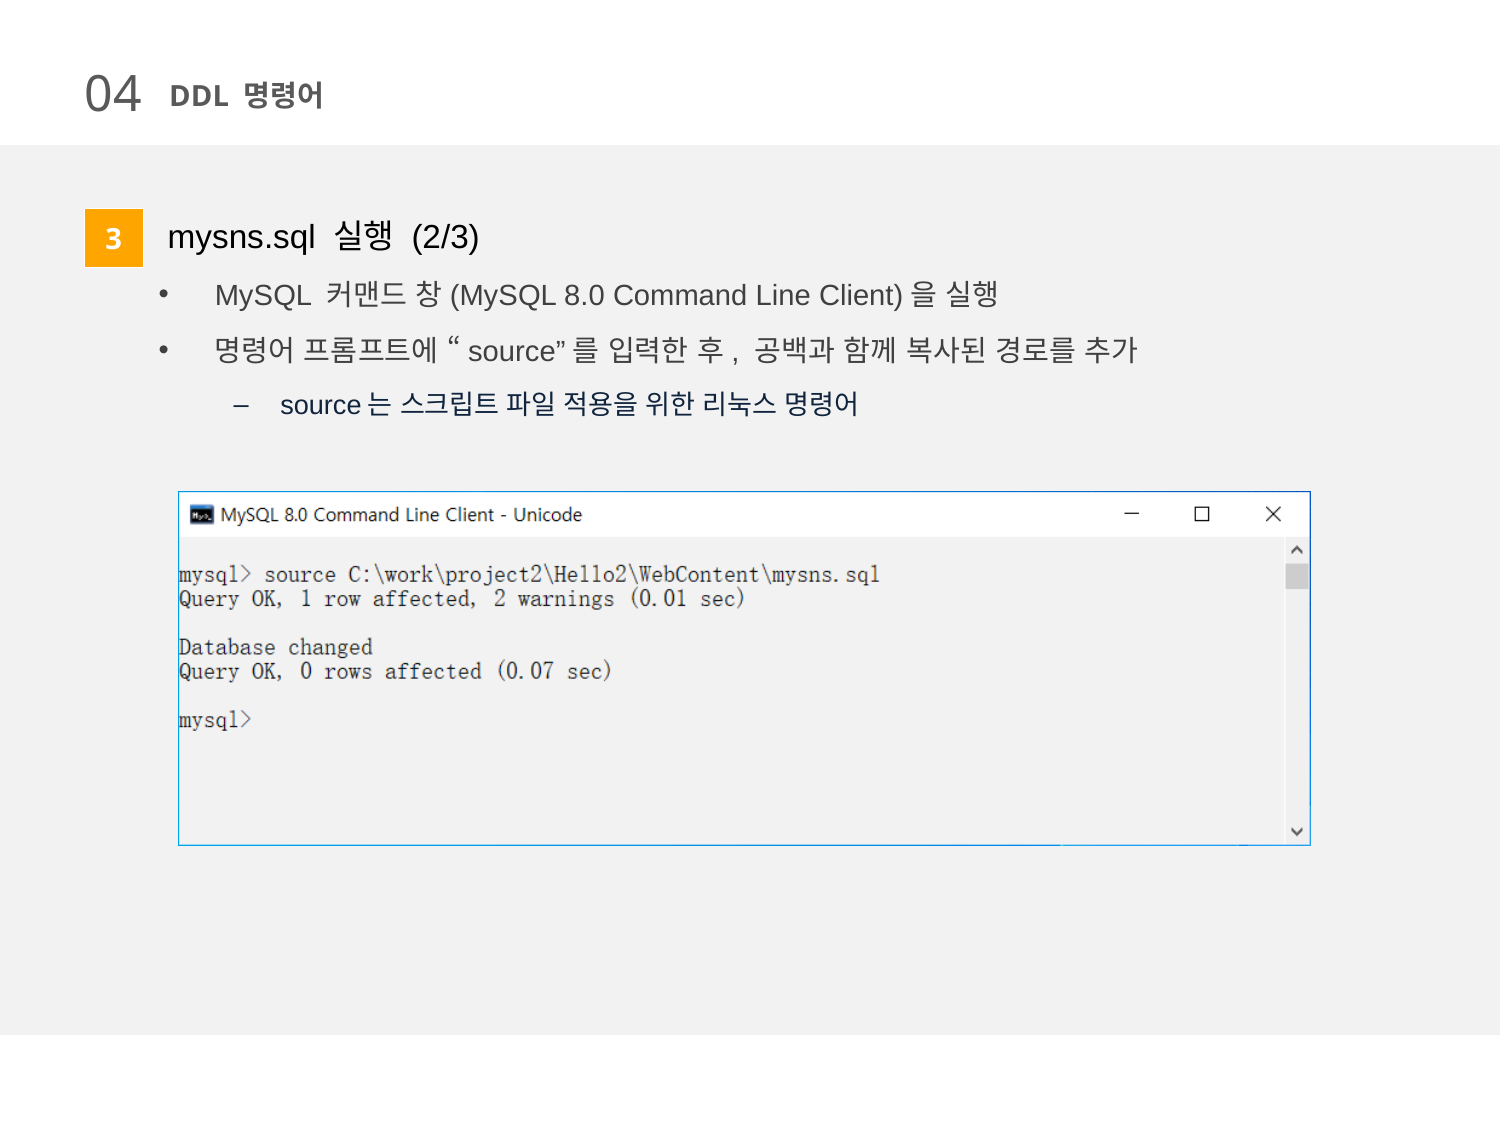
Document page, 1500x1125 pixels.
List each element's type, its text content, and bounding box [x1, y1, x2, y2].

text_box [64, 54, 342, 131]
table_header 3 [85, 209, 143, 267]
text_box mysns.sql 실행 (2/3) MySQL 커맨드 창(MySQL 8.0 Command Line Client)을 실행 명령어 프롬프트에 “source”를 입력한 후, 공백과 함께 복사된 경로를 추가 source는 스크립트 파일 적용을 위한 리눅스 명령어 [77, 208, 1412, 484]
picture [180, 491, 1312, 847]
